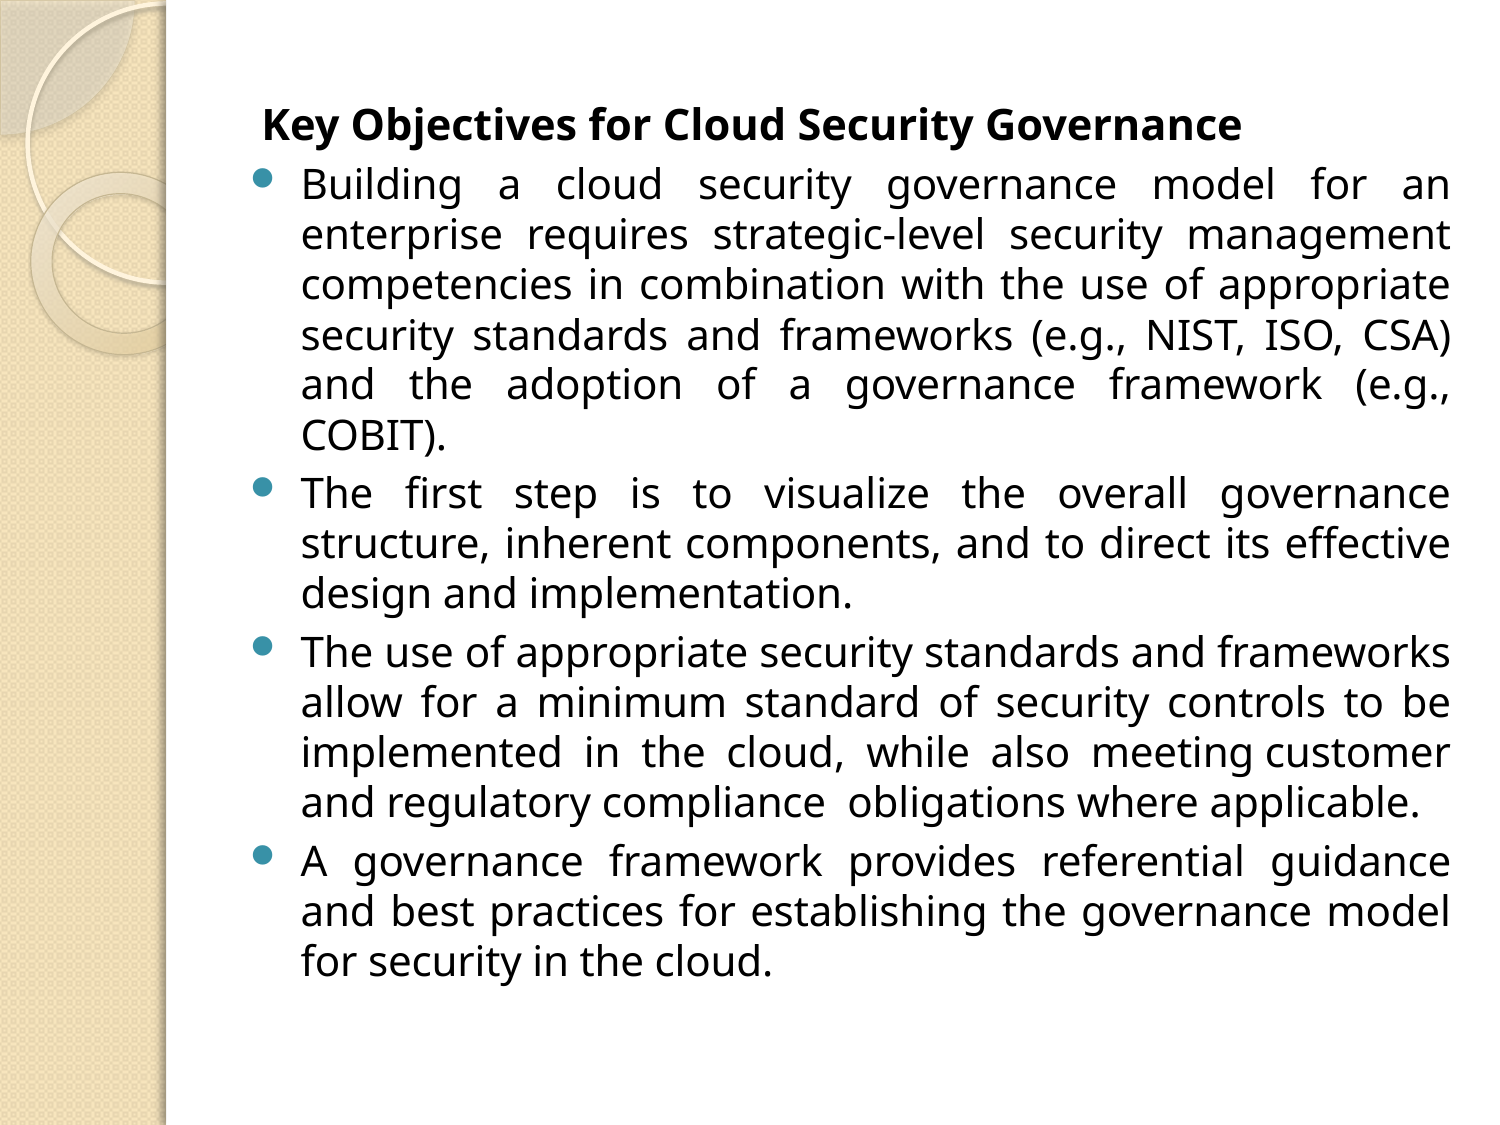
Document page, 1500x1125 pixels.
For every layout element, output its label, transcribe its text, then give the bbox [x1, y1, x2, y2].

list Key Objectives for Cloud Security Governance Building a cloud security governance model for an enterprise requires strategic-level security management competencies in combination with the use of appropriate security standards and frameworks (e.g., NIST, ISO, CSA) and the adoption of a governance framework (e.g., COBIT). The first step is to visualize the overall governance structure, inherent components, and to direct its effective design and implementation. The use of appropriate security standards and frameworks allow for a minimum standard of security controls to be implemented in the cloud, while also meeting customer and regulatory compliance obligations where applicable. A governance framework provides referential guidance and best practices for establishing the governance model for security in the cloud. [235, 90, 1466, 1025]
